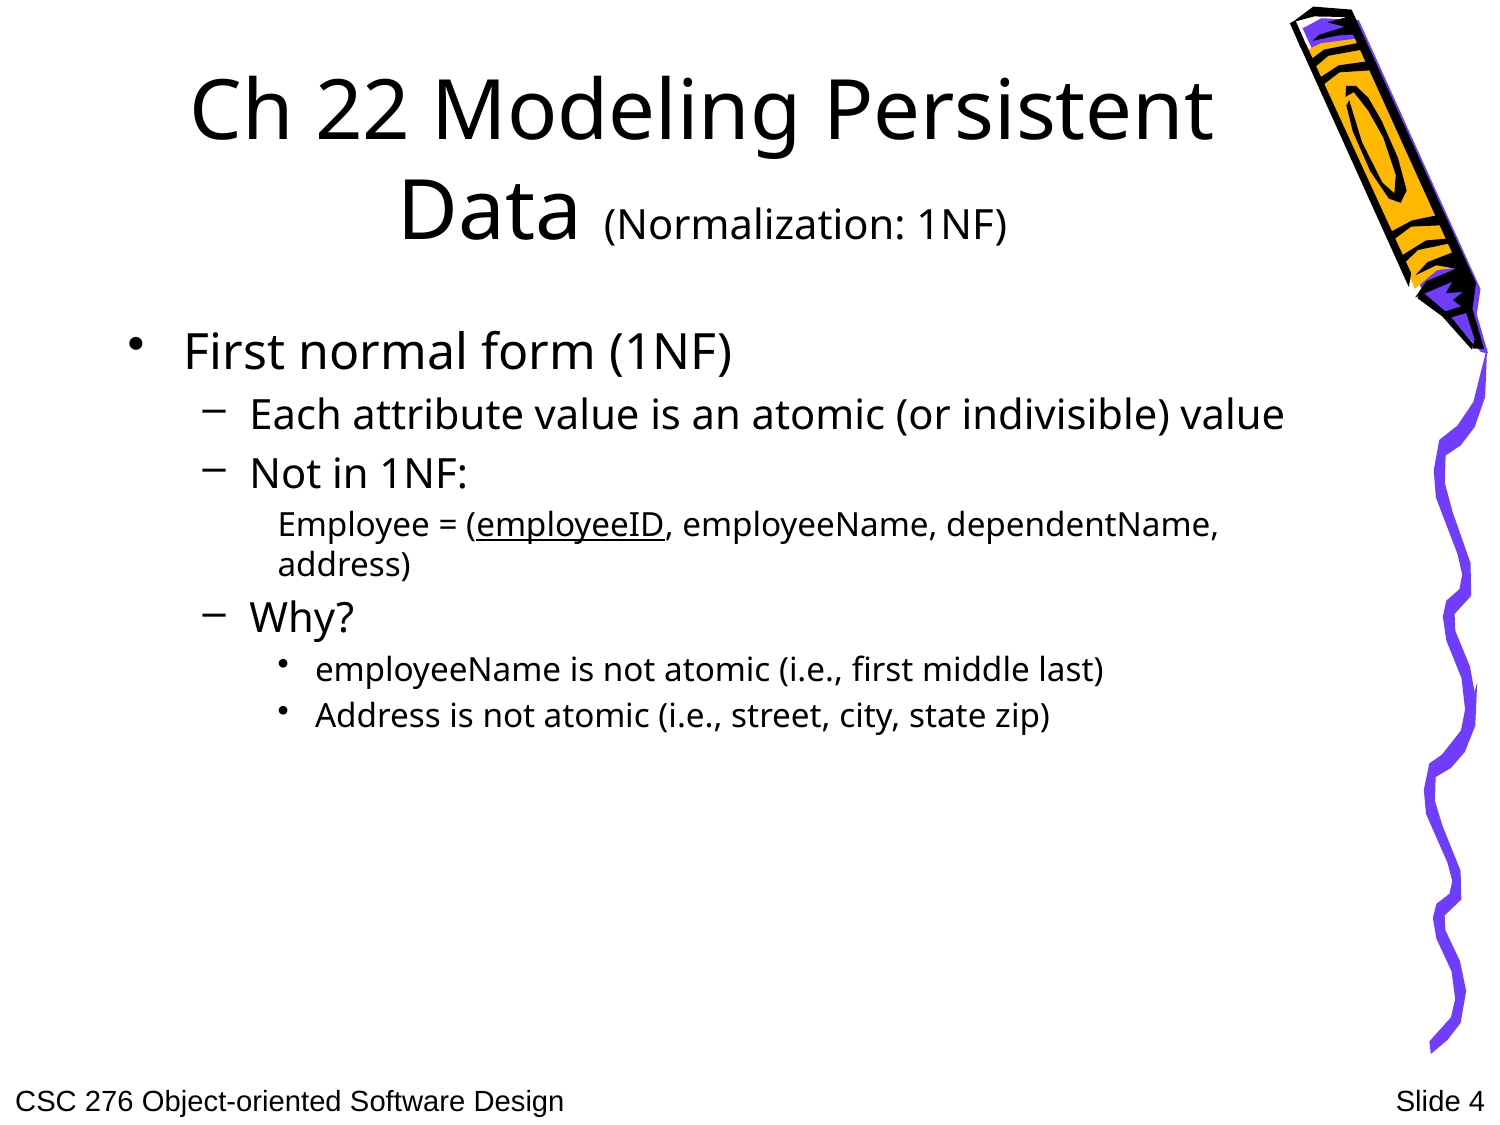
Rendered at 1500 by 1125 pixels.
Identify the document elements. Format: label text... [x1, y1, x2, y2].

title Ch 22 Modeling Persistent Data (Normalization: 1NF) [112, 24, 1293, 288]
list First normal form (1NF) Each attribute value is an atomic (or indivisible) value Not in 1NF: Employee = (employeeID, employeeName, dependentName, address) Why? employeeName is not atomic (i.e., first middle last) Address is not atomic (i.e., street, city, state zip) [112, 311, 1376, 1026]
